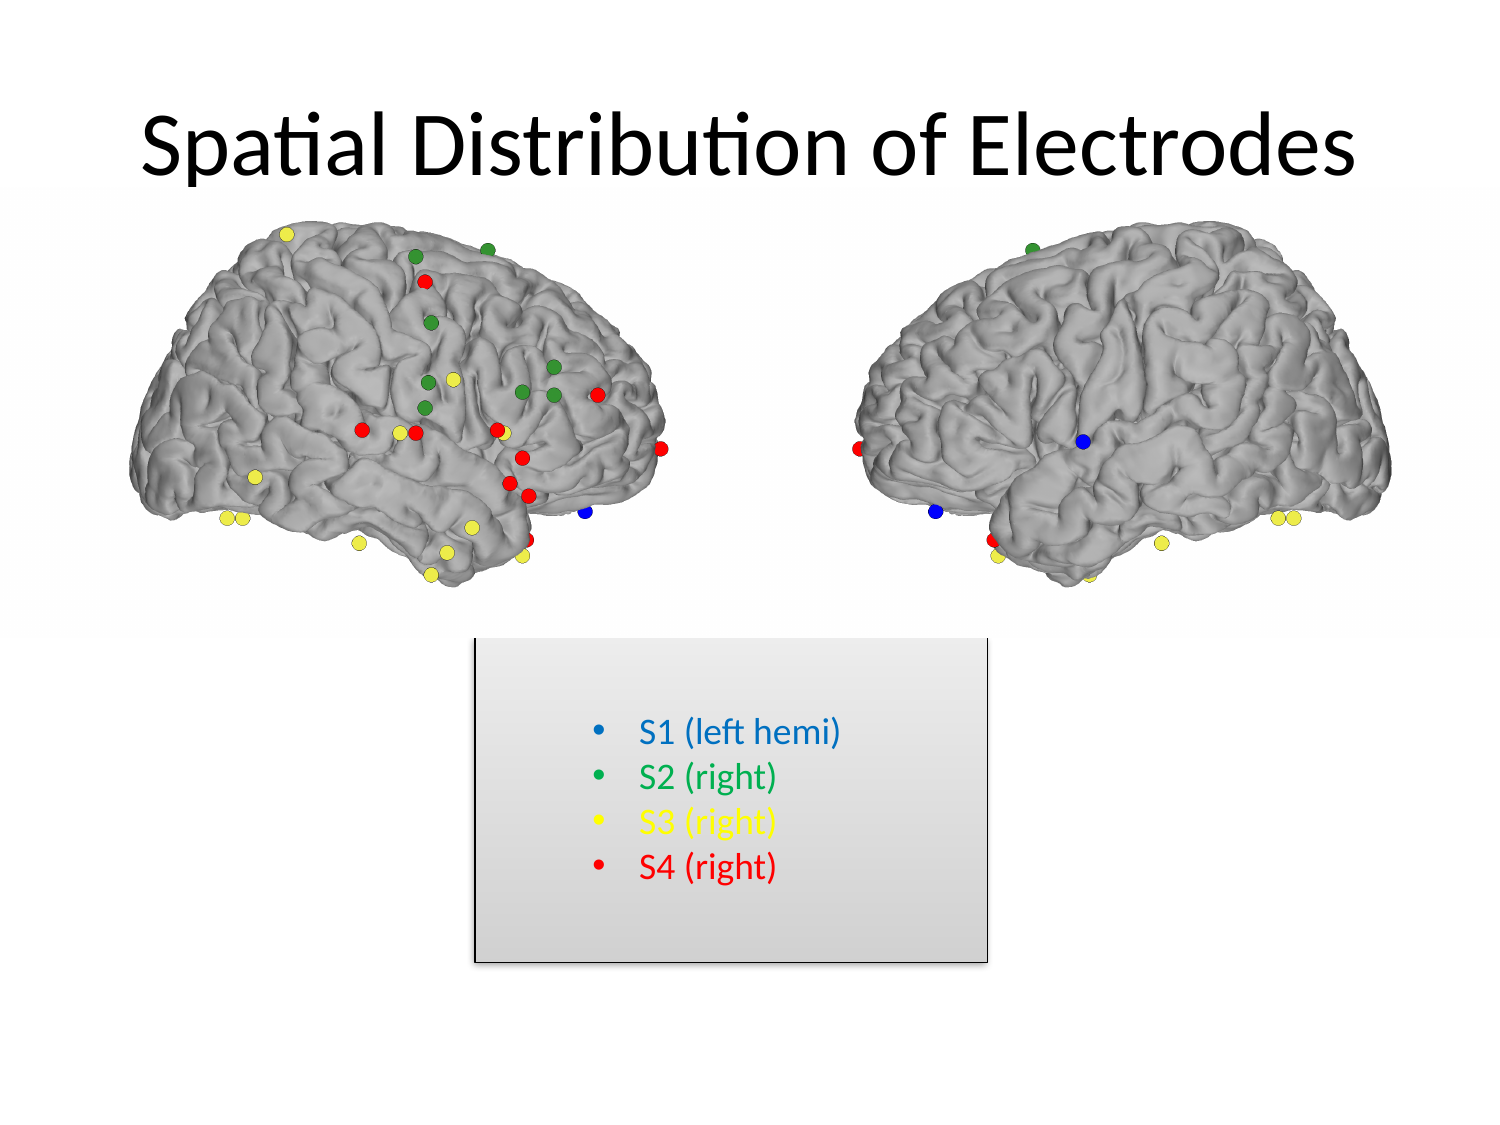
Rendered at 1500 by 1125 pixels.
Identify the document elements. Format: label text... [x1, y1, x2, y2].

picture [0, 187, 1500, 638]
text_box S1 (left hemi) S2 (right) S3 (right) S4 (right) [577, 699, 857, 895]
text_box [474, 647, 988, 963]
title Spatial Distribution of Electrodes [75, 45, 1425, 185]
